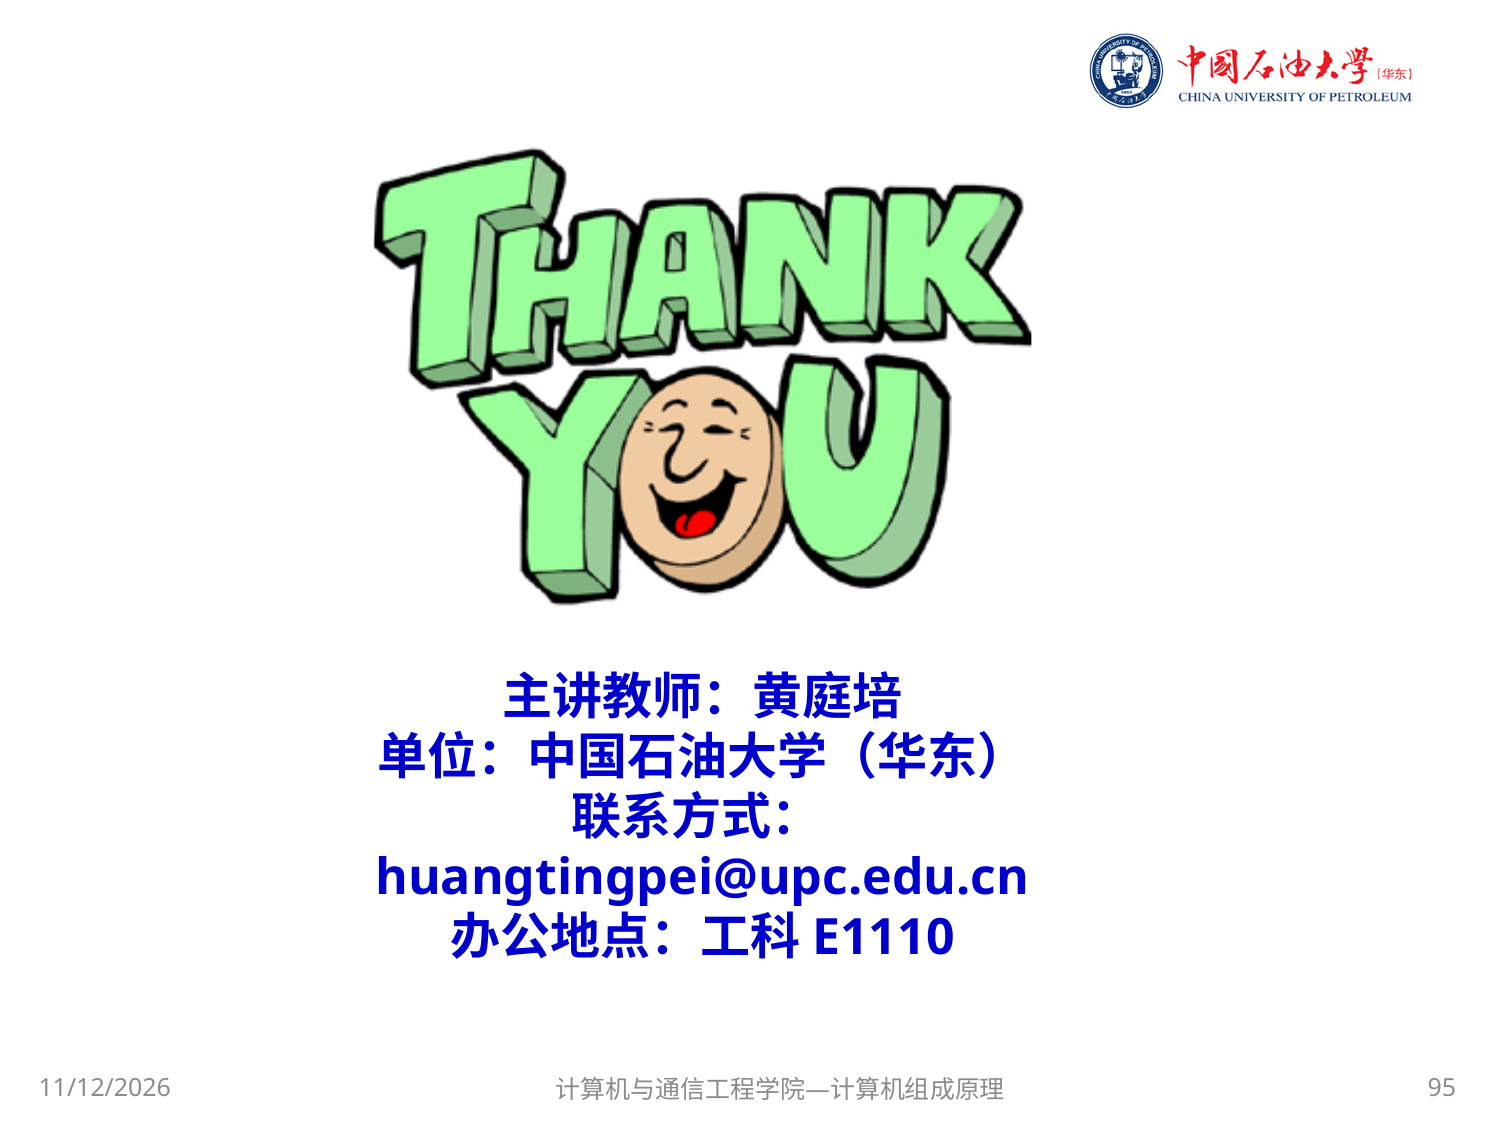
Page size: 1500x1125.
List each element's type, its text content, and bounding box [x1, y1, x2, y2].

picture [1034, 28, 1428, 116]
text_box 主讲教师：黄庭培 单位：中国石油大学（华东） 联系方式：huangtingpei@upc.edu.cn 办公地点：工科E1110 [255, 656, 1150, 1032]
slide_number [23, 1058, 374, 1119]
slide_number 95 [1121, 1058, 1472, 1119]
footer 计算机与通信工程学院—计算机组成原理 [501, 1058, 1059, 1119]
picture [373, 144, 1032, 608]
